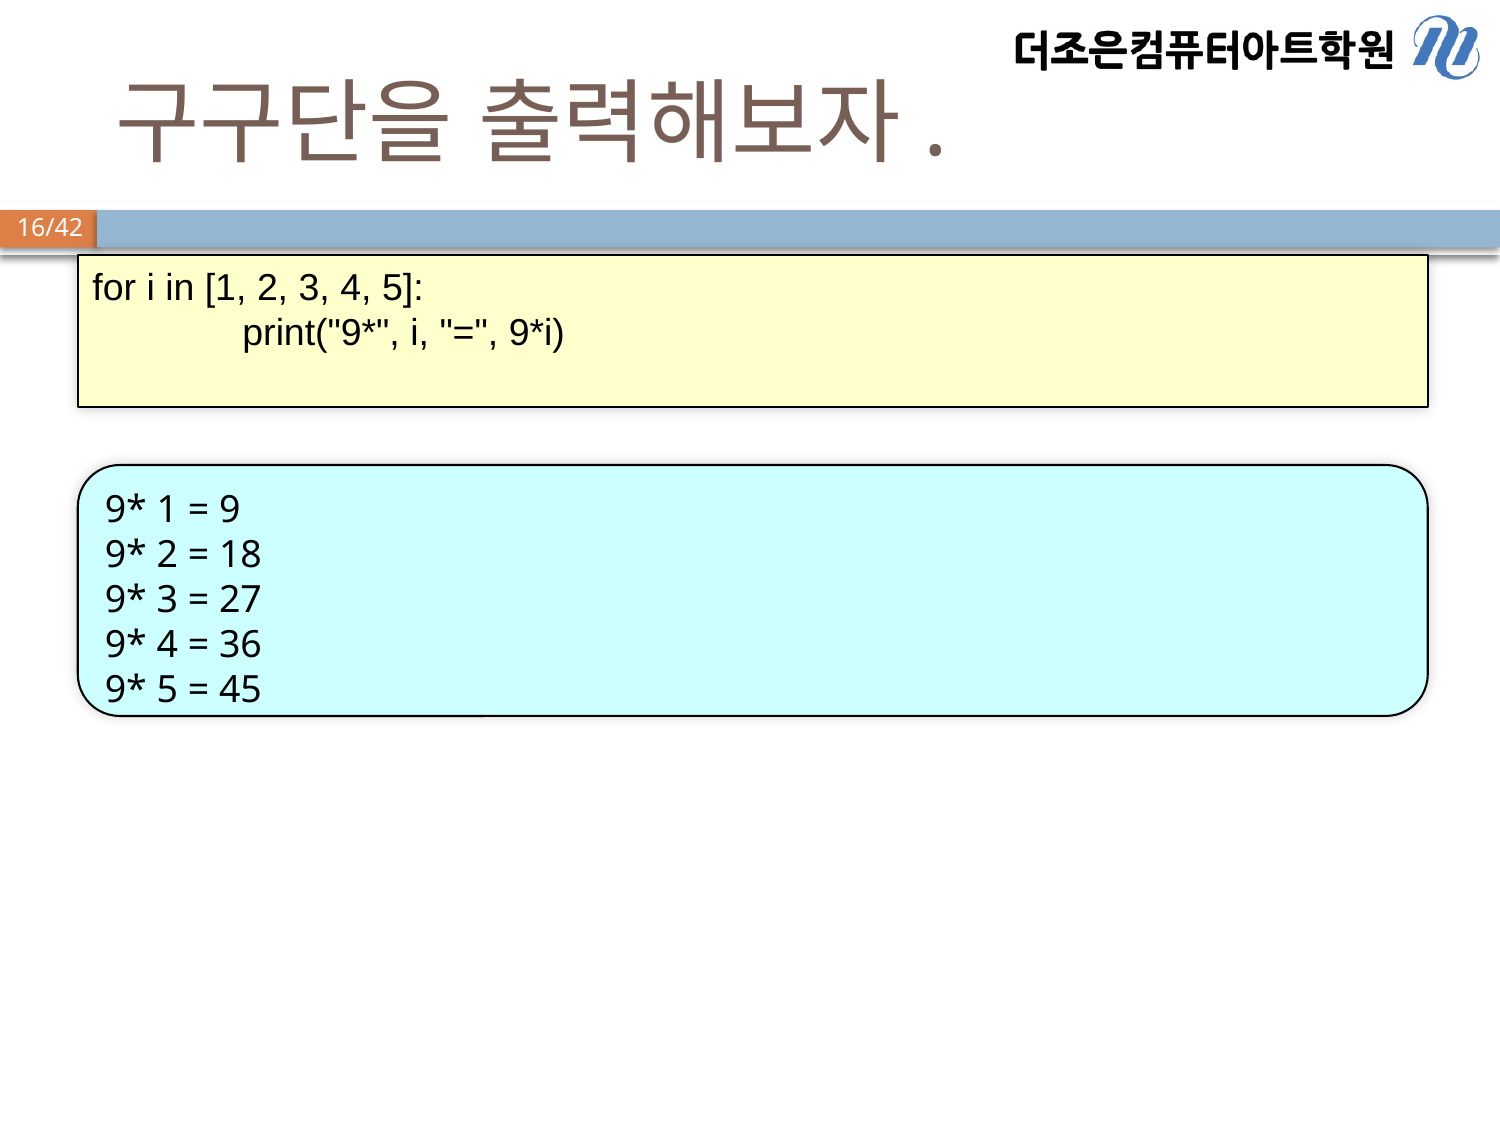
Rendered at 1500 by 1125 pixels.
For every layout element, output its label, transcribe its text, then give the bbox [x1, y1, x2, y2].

text_box 9* 1 = 9 9* 2 = 18 9* 3 = 27 9* 4 = 36 9* 5 = 45 [77, 464, 1428, 716]
picture [993, 6, 1500, 87]
title 구구단을 출력해보자. [100, 37, 1438, 200]
text_box for i in [1, 2, 3, 4, 5]: print("9*", i, "=", 9*i) [77, 255, 1428, 408]
